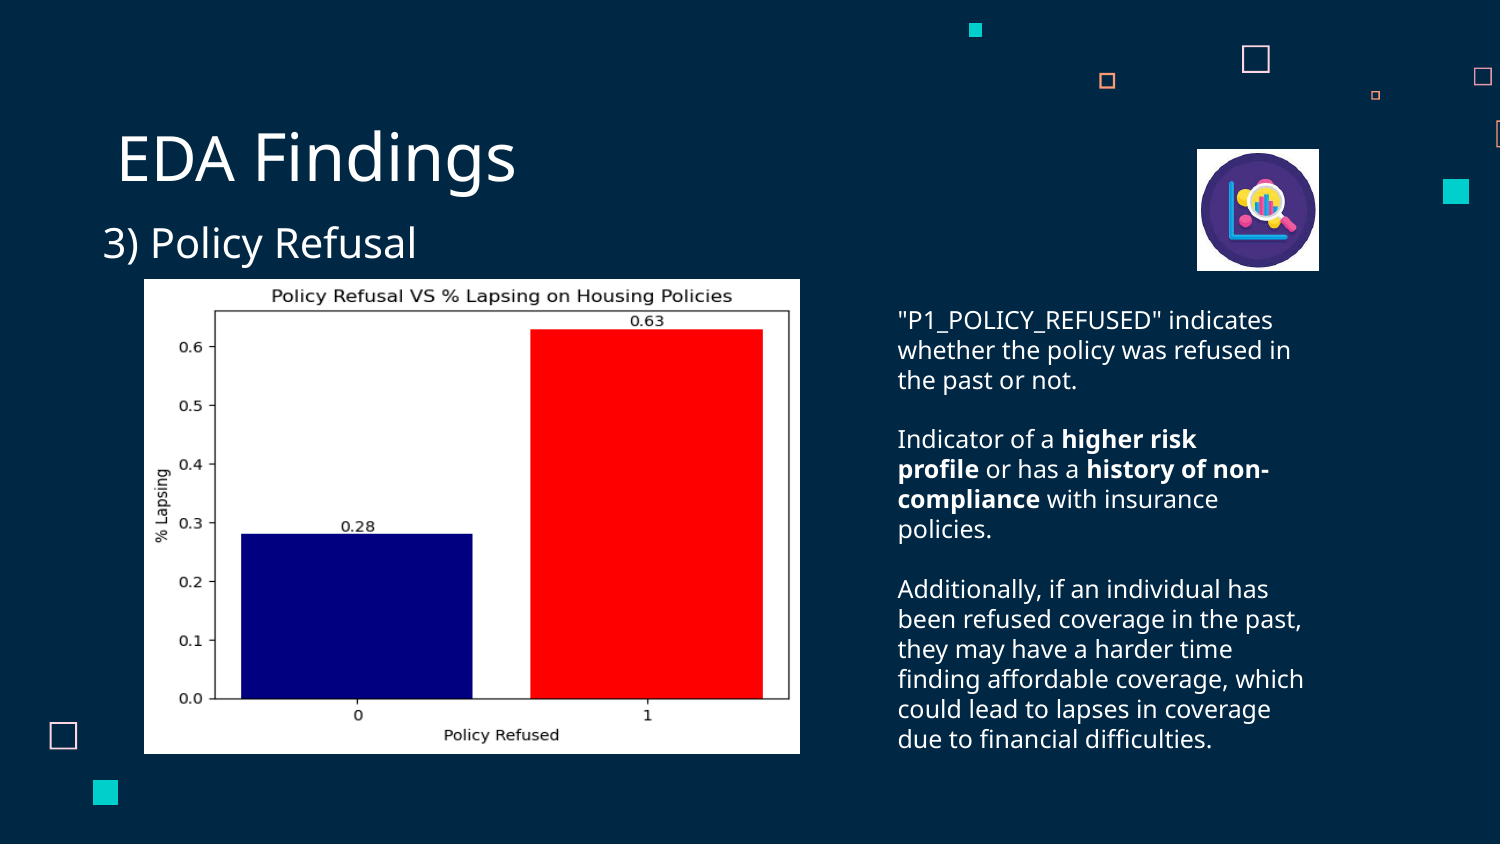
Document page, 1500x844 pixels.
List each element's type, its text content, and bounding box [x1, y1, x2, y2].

text_box "P1_POLICY_REFUSED" indicates whether the policy was refused in the past or not. Indicator of a higher risk profile or has a history of non-compliance with insurance policies. Additionally, if an individual has been refused coverage in the past, they may have a harder time finding affordable coverage, which could lead to lapses in coverage due to financial difficulties. [882, 296, 1330, 761]
picture [1197, 149, 1319, 271]
picture [143, 279, 800, 754]
text_box 3) Policy Refusal [87, 157, 1413, 333]
title EDA Findings [101, 115, 878, 157]
